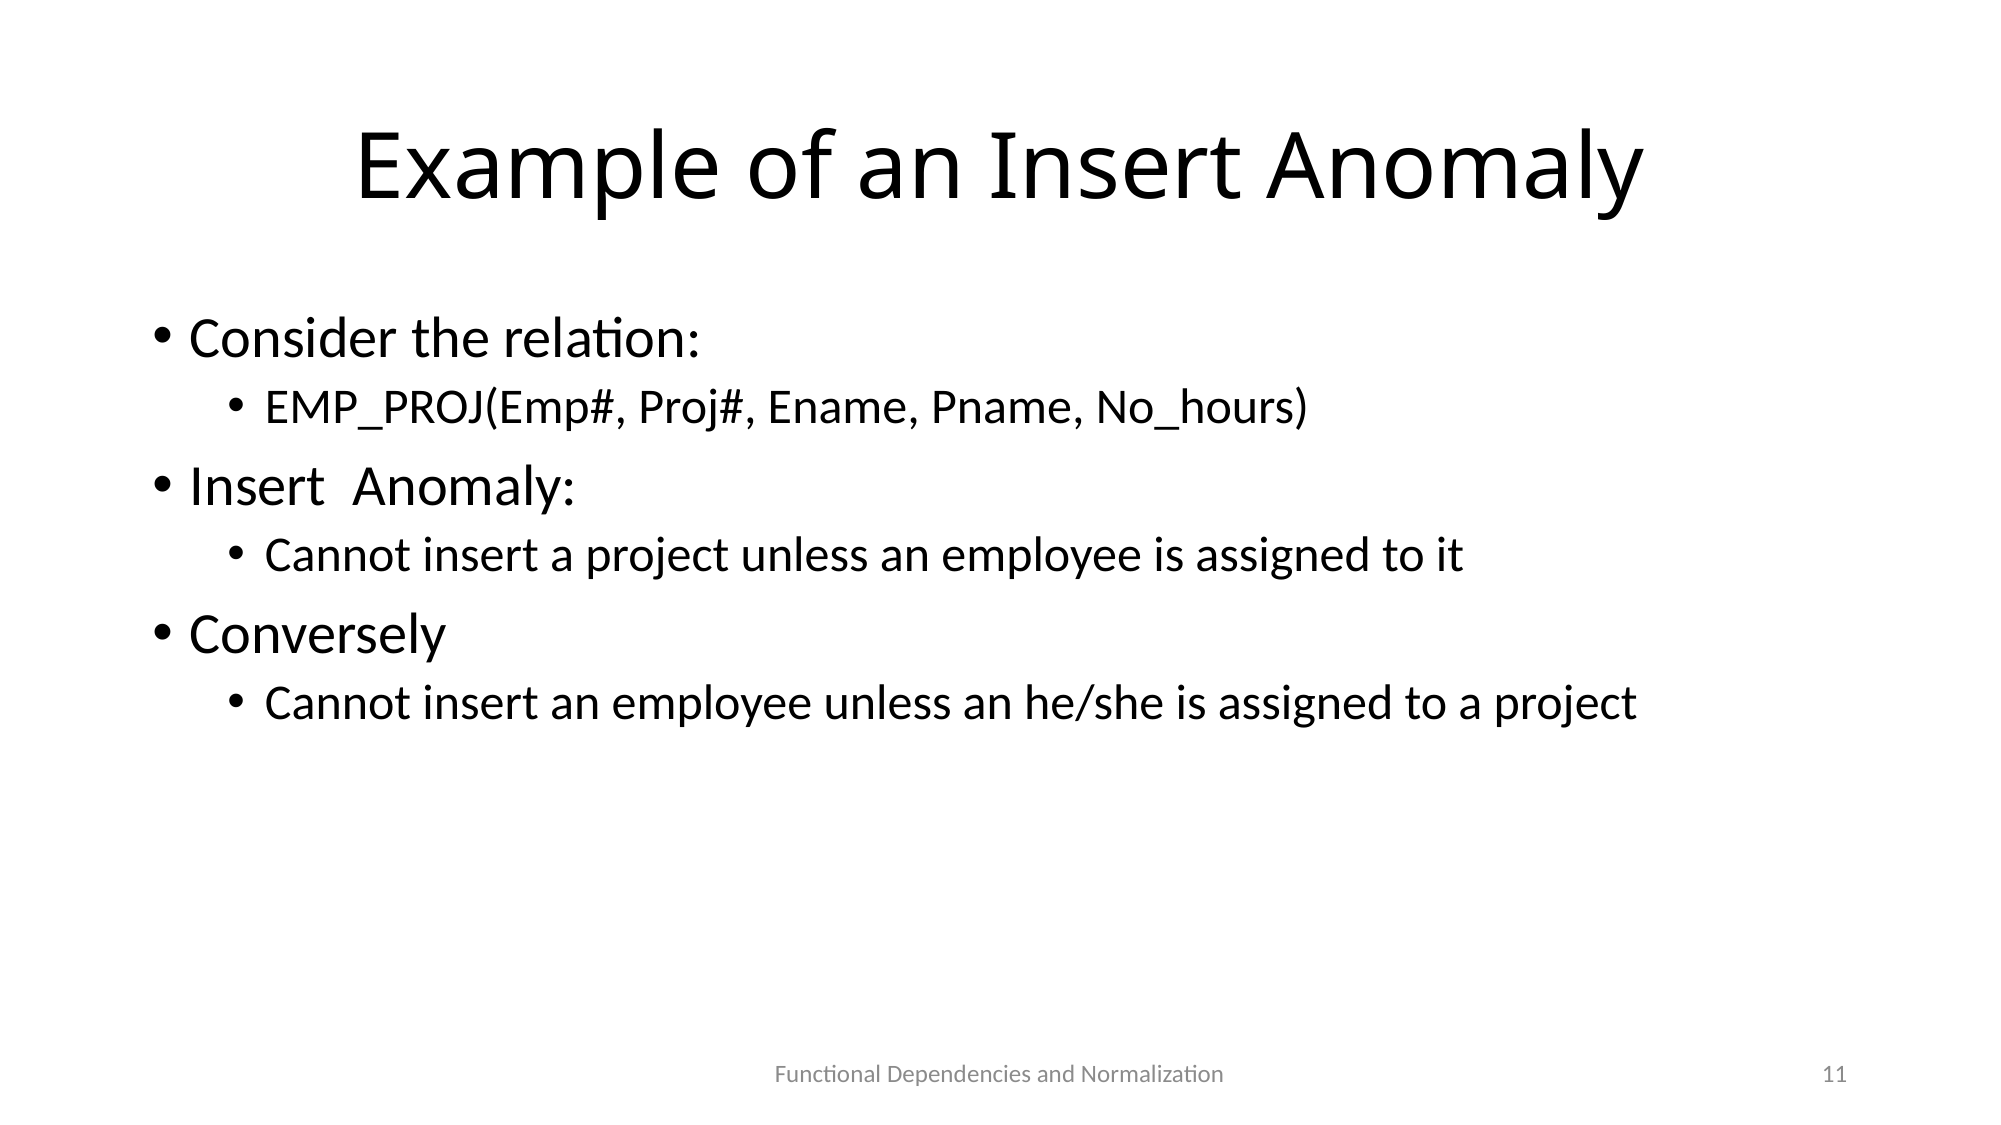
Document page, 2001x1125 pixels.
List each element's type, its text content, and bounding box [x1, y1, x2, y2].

footer Functional Dependencies and Normalization [662, 1042, 1338, 1103]
list Consider the relation: EMP_PROJ(Emp#, Proj#, Ename, Pname, No_hours) Insert Anomaly: Cannot insert a project unless an employee is assigned to it Conversely Cannot insert an employee unless an he/she is assigned to a project [137, 299, 1863, 1014]
slide_number 11 [1412, 1042, 1863, 1103]
title Example of an Insert Anomaly [137, 59, 1863, 278]
